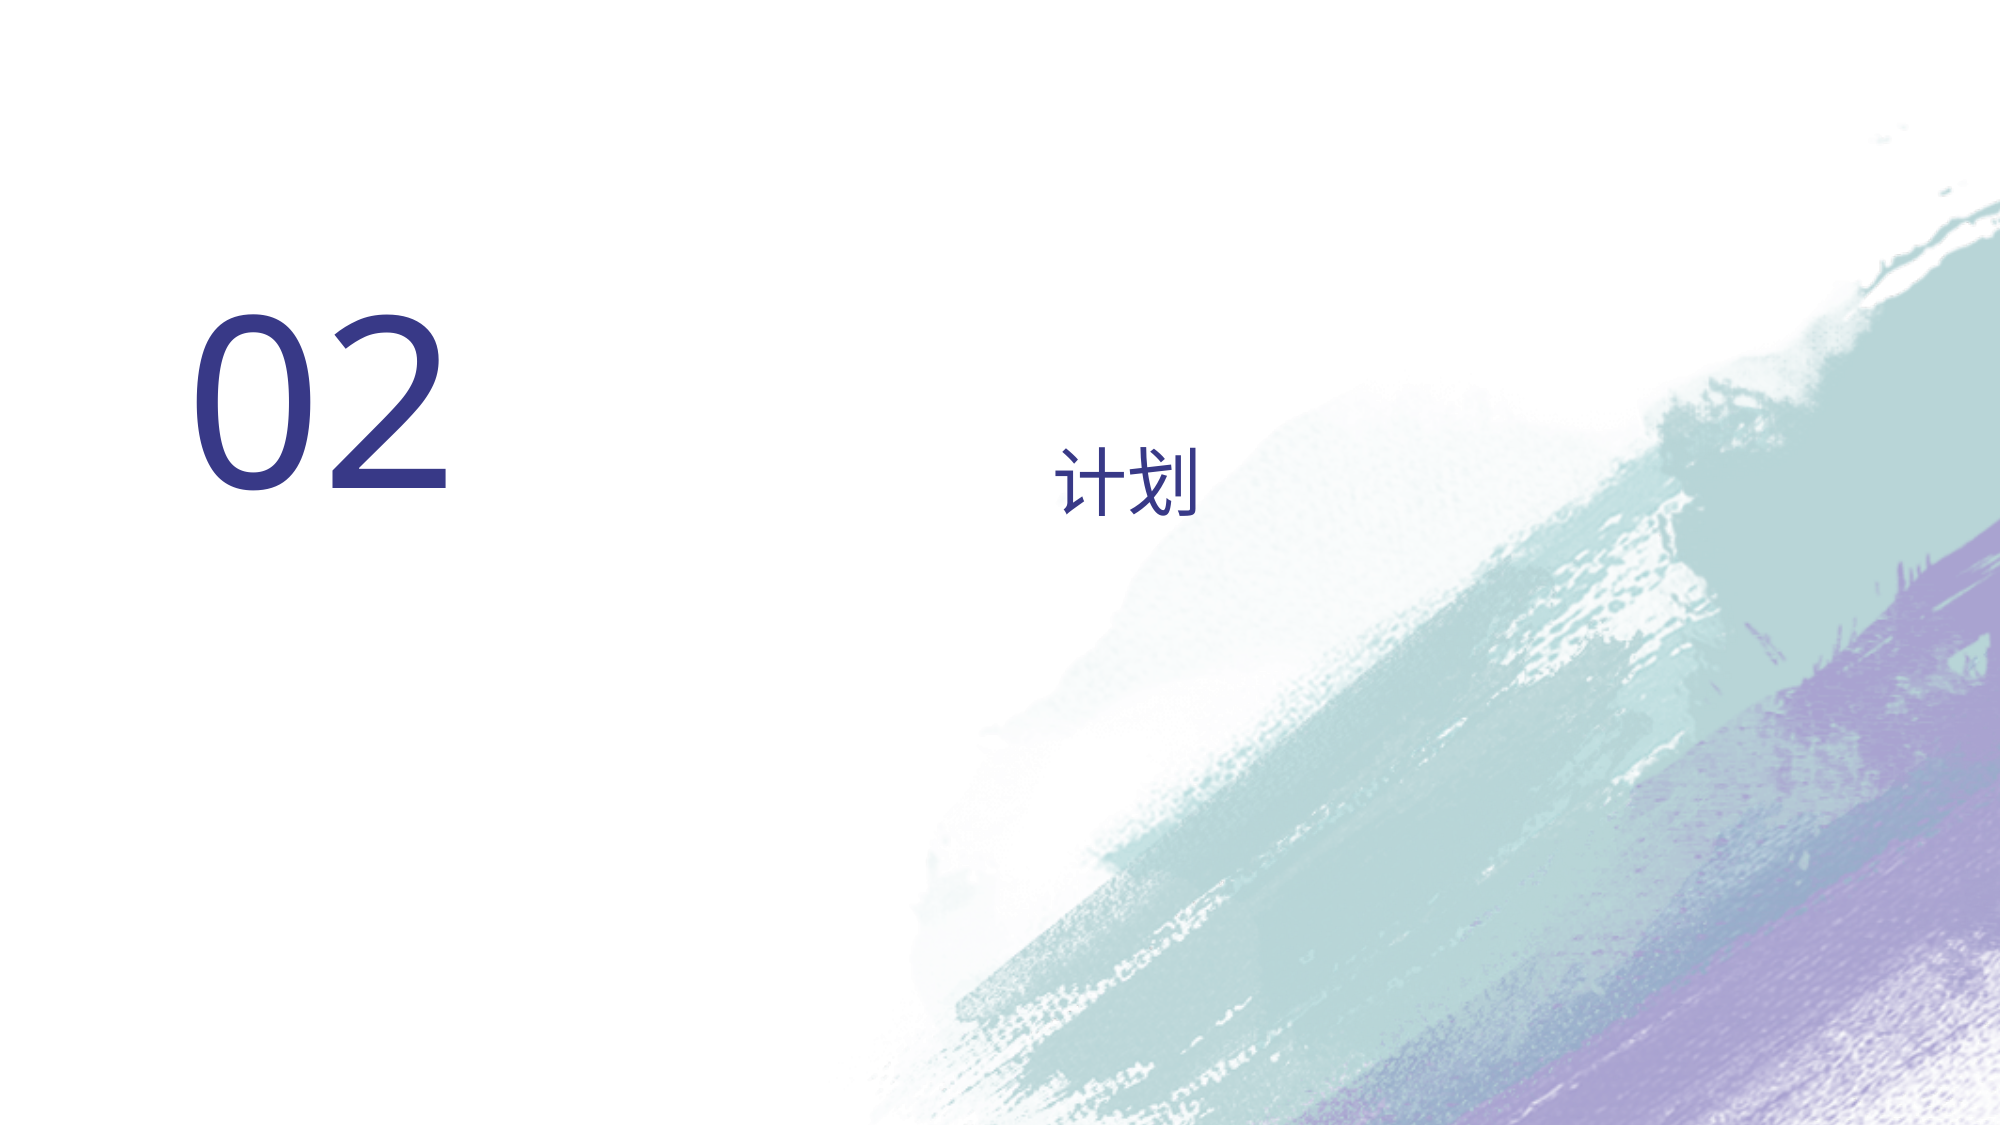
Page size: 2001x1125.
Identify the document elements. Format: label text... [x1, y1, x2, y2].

picture [778, 0, 2000, 1125]
text_box 计划 [170, 428, 778, 556]
text_box 02 [170, 241, 548, 428]
